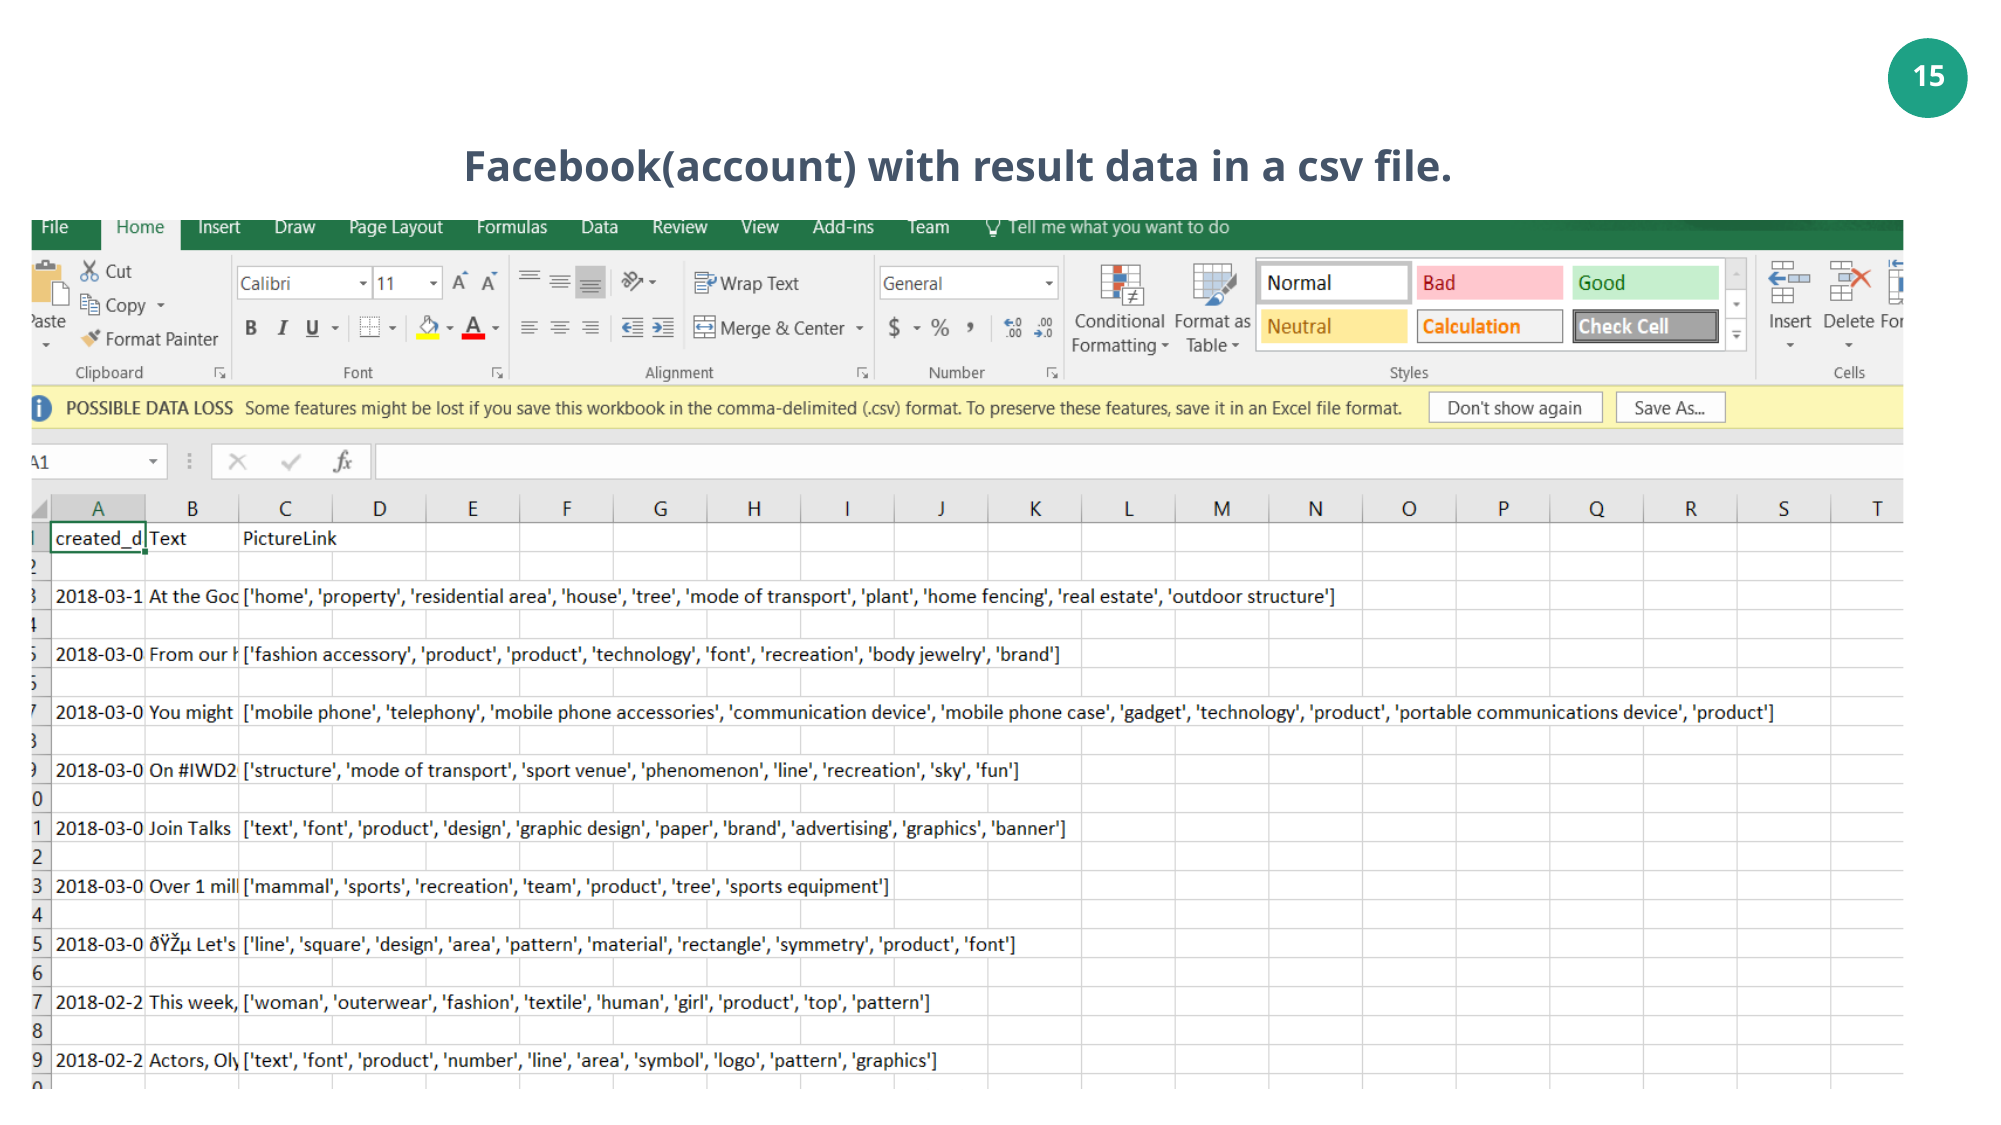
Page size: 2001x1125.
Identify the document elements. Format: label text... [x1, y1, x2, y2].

picture [31, 220, 1904, 1089]
text_box Facebook(account) with result data in a csv file. [167, 120, 1750, 190]
